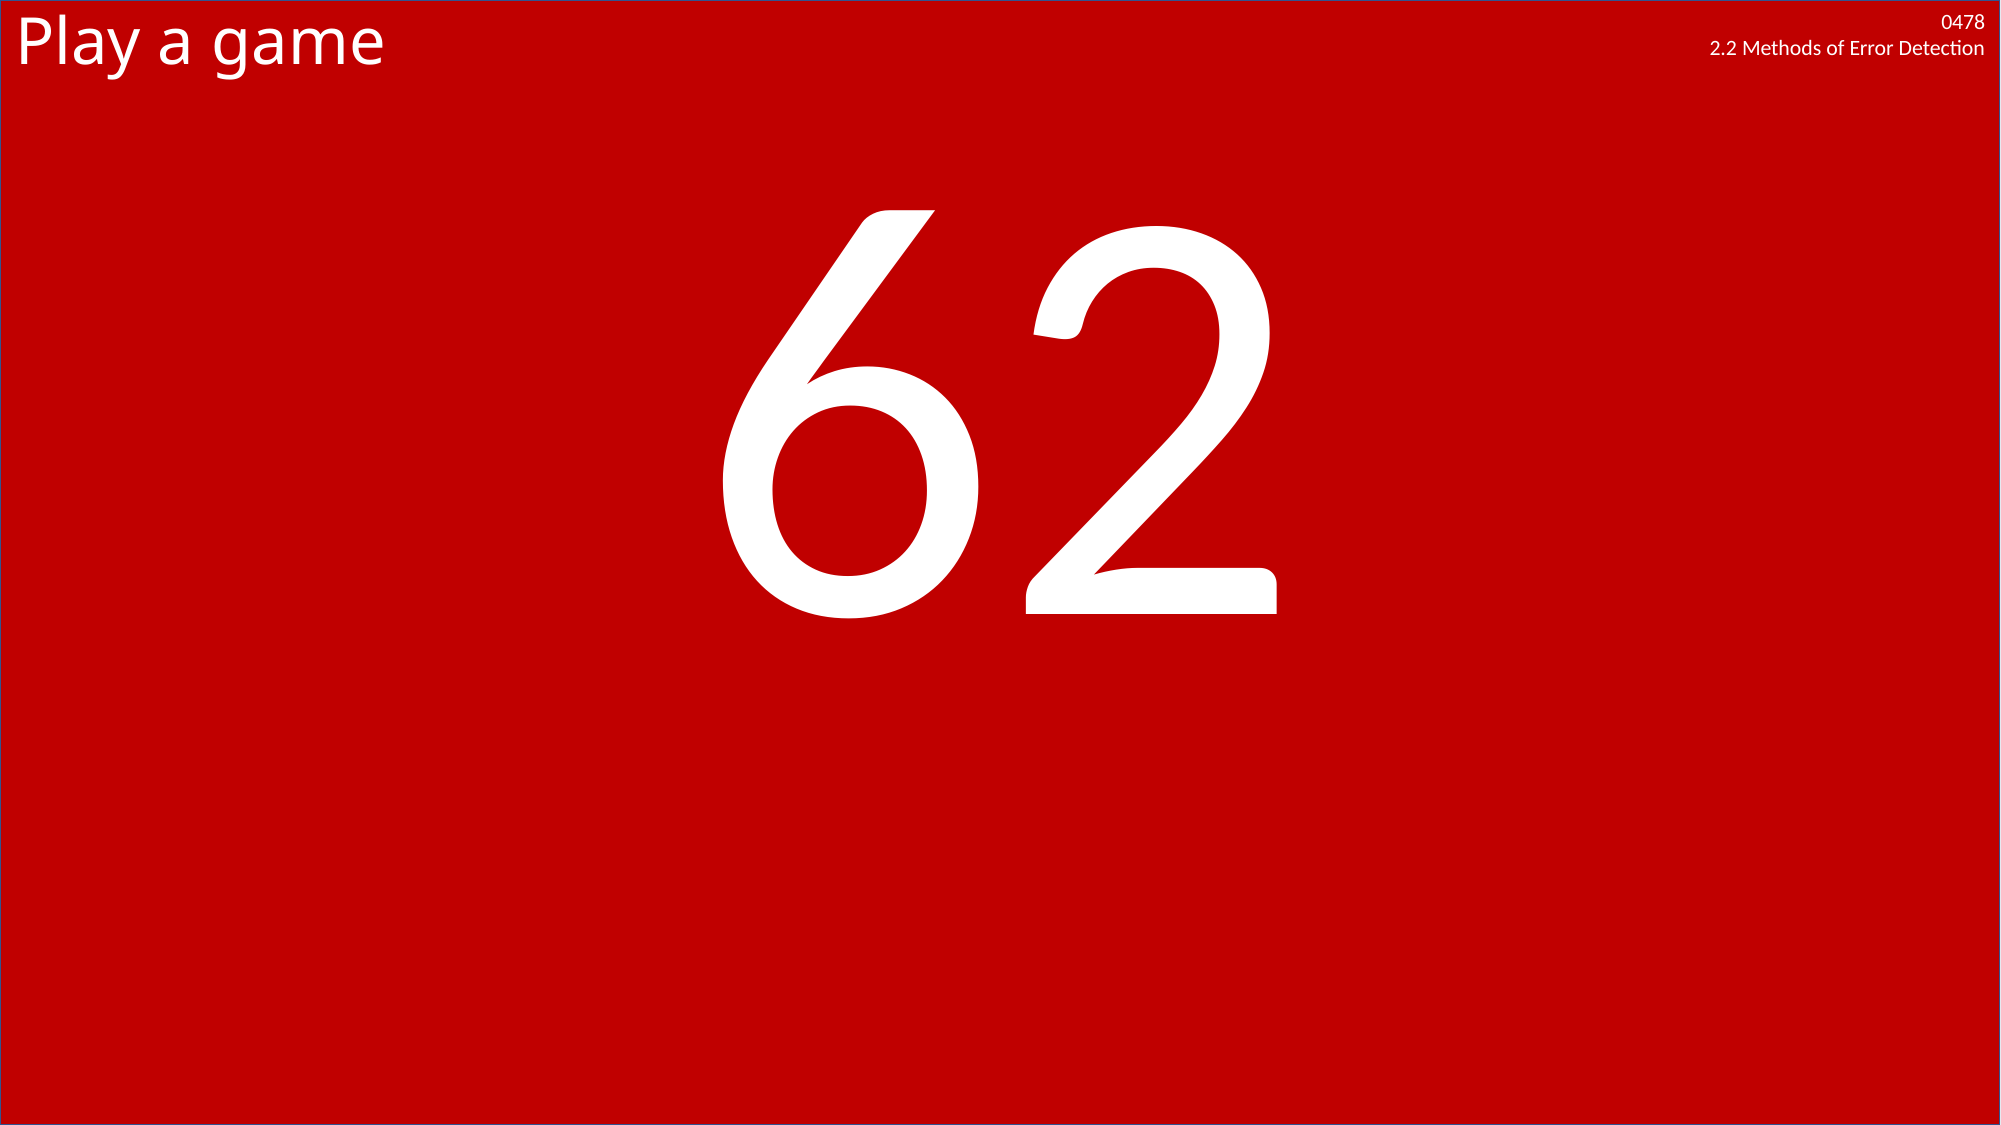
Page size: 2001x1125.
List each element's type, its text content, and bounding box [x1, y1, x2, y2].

list 62 [0, 90, 2000, 1125]
title Play a game [0, 0, 2000, 86]
